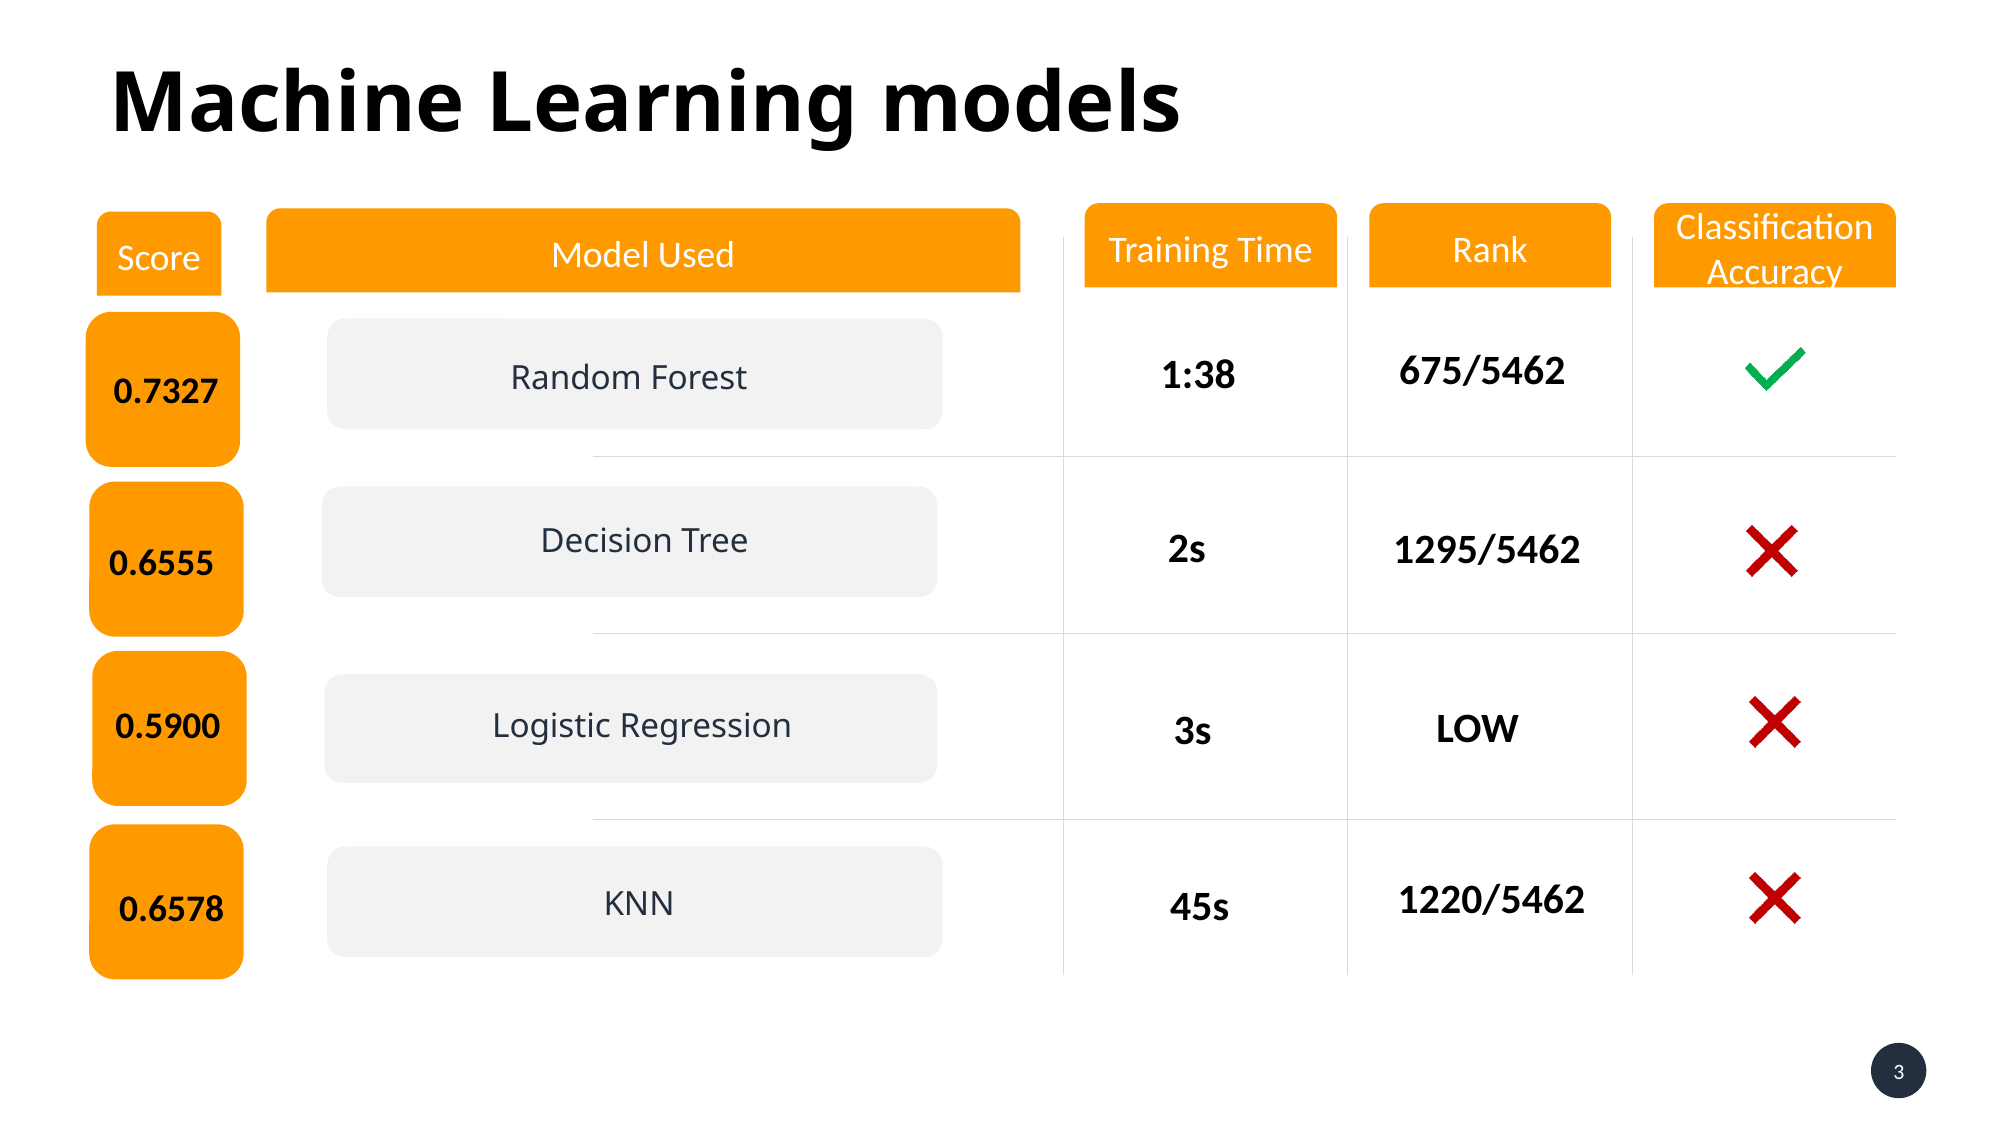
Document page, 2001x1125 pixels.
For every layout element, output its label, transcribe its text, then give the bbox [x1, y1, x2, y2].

text_box 0.5900 [100, 693, 266, 754]
text_box 1220/5462 [1382, 864, 1612, 930]
text_box Classification Accuracy [1652, 201, 1897, 289]
picture [1739, 862, 1810, 933]
text_box 1:38 [1145, 339, 1339, 405]
text_box [88, 823, 245, 981]
text_box Decision Tree [393, 505, 885, 574]
picture [1743, 336, 1807, 401]
text_box [84, 310, 242, 468]
text_box Logistic Regression [390, 690, 882, 759]
picture [1739, 686, 1810, 757]
text_box [326, 317, 944, 431]
text_box Rank [1368, 201, 1613, 289]
text_box Model Used [265, 206, 1022, 294]
text_box LOW [1421, 693, 1615, 759]
text_box 0.6578 [104, 876, 270, 936]
text_box 3s [1348, 695, 1352, 761]
text_box 0.7327 [98, 358, 265, 419]
text_box Score [95, 210, 223, 297]
text_box KNN [387, 867, 879, 936]
text_box [326, 845, 944, 959]
picture [1736, 515, 1807, 586]
text_box Machine Learning models [109, 47, 1834, 158]
text_box [88, 480, 245, 638]
text_box 3s [1158, 695, 1347, 761]
text_box [1882, 1094, 1916, 1100]
text_box 675/5462 [1384, 335, 1597, 401]
text_box Random Forest [377, 342, 869, 411]
text_box 45s [1155, 871, 1347, 936]
text_box [91, 649, 248, 808]
text_box Training Time [1083, 201, 1339, 289]
text_box [323, 673, 939, 784]
text_box 1295/5462 [1378, 514, 1598, 580]
text_box 0.6555 [94, 531, 260, 591]
slide_number 3 [1871, 1047, 1927, 1094]
text_box [320, 485, 939, 599]
text_box [1882, 1041, 1916, 1047]
text_box 2s [1153, 513, 1346, 578]
